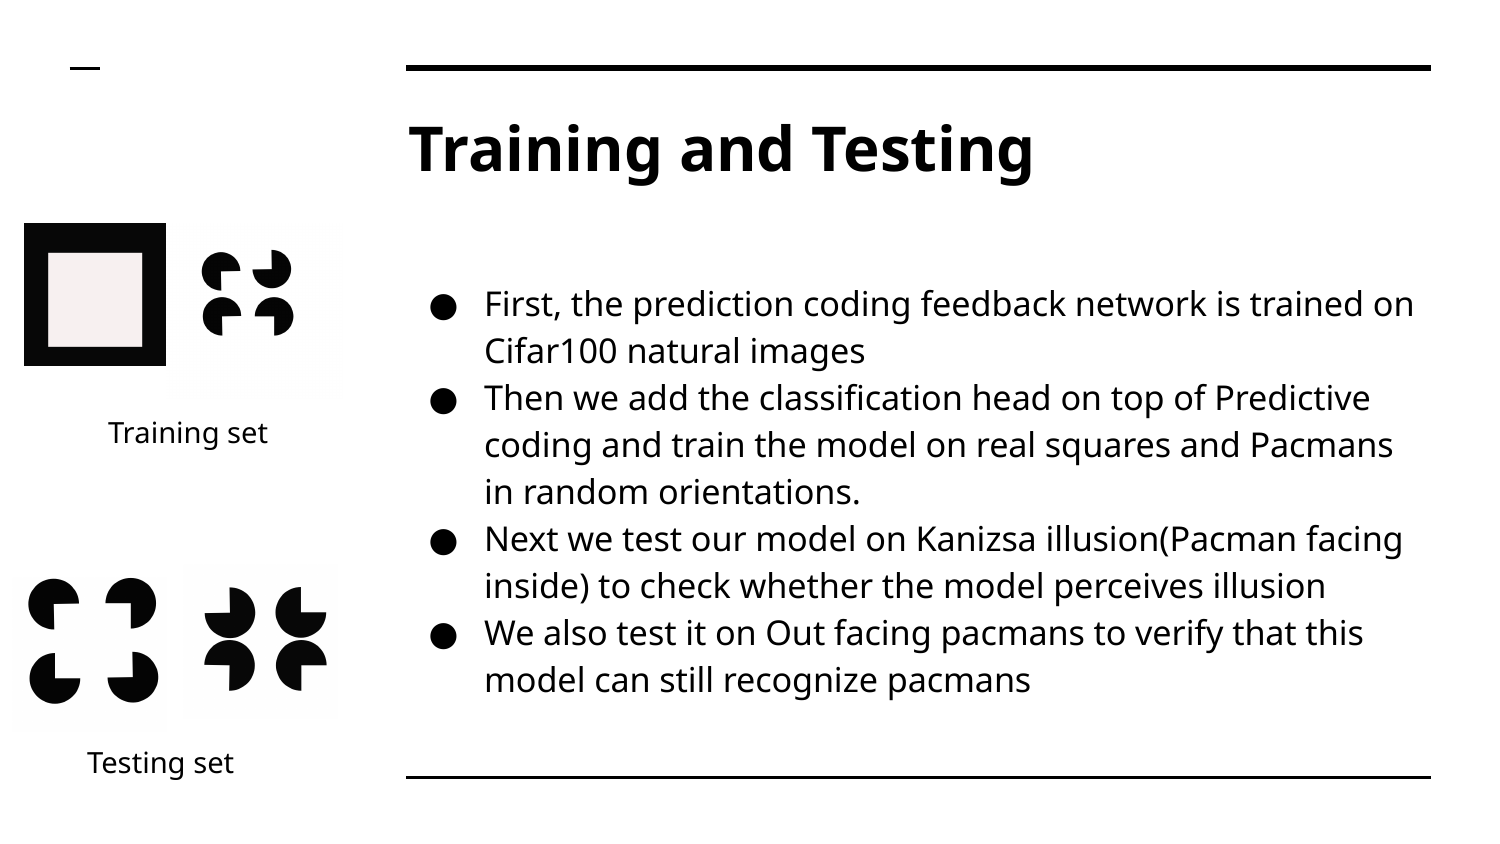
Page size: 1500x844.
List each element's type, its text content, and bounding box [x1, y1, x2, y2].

text_box Testing set [71, 729, 301, 795]
picture [12, 577, 168, 733]
picture [183, 564, 339, 719]
list First, the prediction coding feedback network is trained on Cifar100 natural images Then we add the classification head on top of Predictive coding and train the model on real squares and Pacmans in random orientations. Next we test our model on Kanizsa illusion(Pacman facing inside) to check whether the model perceives illusion We also test it on Out facing pacmans to verify that this model can still recognize pacmans [395, 261, 1433, 755]
picture [24, 223, 343, 400]
text_box Training set [93, 398, 301, 464]
title Training and Testing [393, 94, 1431, 199]
